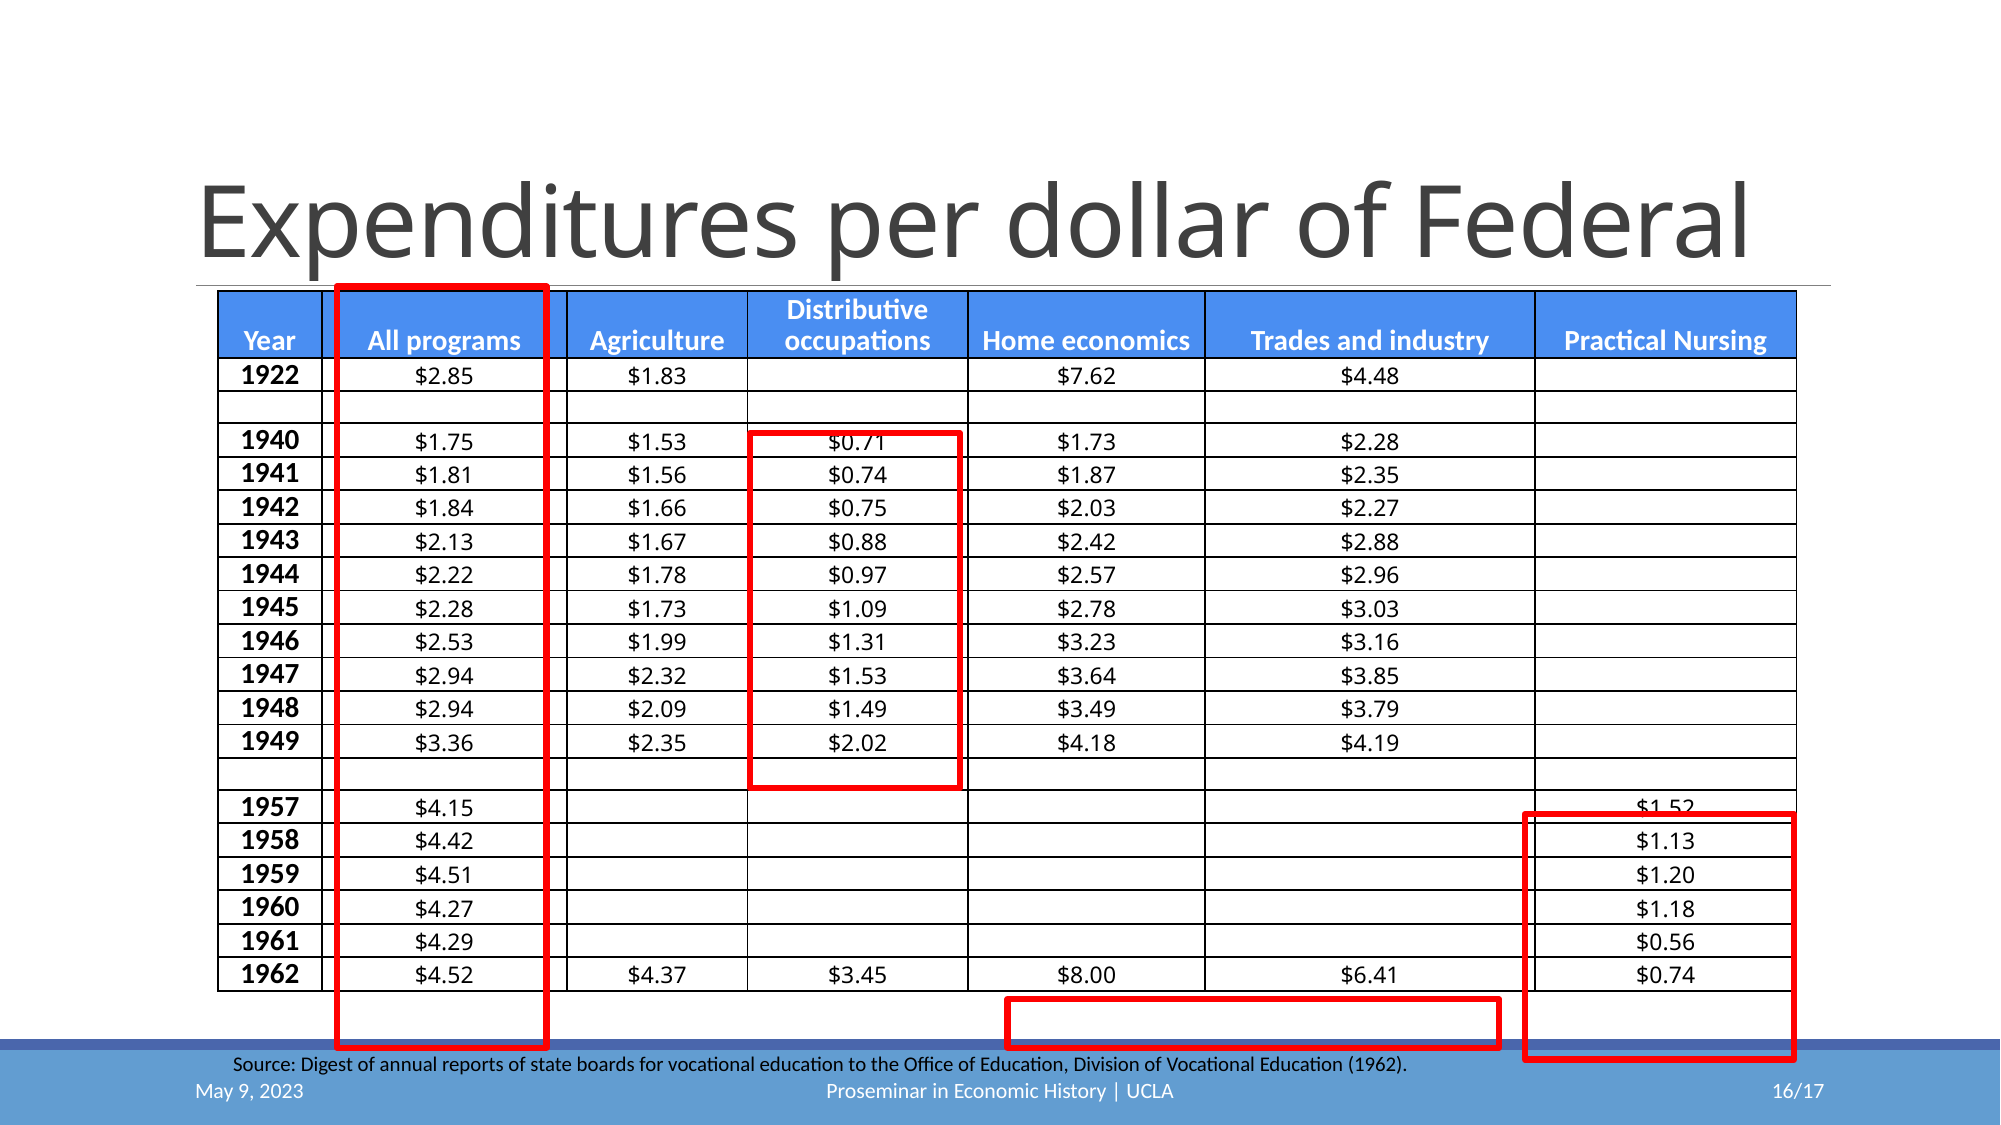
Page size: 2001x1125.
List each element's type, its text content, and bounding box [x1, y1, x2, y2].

table_cell [568, 392, 747, 422]
table_cell [568, 891, 747, 923]
table_cell $2.88 [1206, 525, 1534, 556]
table_cell $3.23 [969, 625, 1204, 657]
table_cell $4.15 [323, 791, 335, 822]
table_cell [1206, 791, 1534, 822]
table_cell [323, 392, 335, 422]
table_cell $1.99 [568, 625, 747, 657]
table_cell $4.29 [323, 925, 335, 956]
table_cell $0.74 [961, 458, 967, 489]
table_cell $1.83 [568, 359, 747, 390]
table_cell [748, 858, 967, 889]
table_cell 1944 [219, 558, 321, 590]
table_cell $1.75 [548, 424, 566, 456]
table_cell 1959 [219, 858, 321, 889]
text_box [1524, 813, 1795, 1061]
table_cell $1.73 [568, 591, 747, 623]
table_cell $3.85 [1206, 658, 1534, 690]
table_cell 1945 [219, 591, 321, 623]
table_cell [1536, 558, 1796, 590]
table_cell $7.62 [969, 359, 1204, 390]
table_cell [1536, 658, 1796, 690]
table_cell $4.51 [548, 858, 566, 889]
table_cell $1.81 [548, 458, 566, 489]
table_cell $3.16 [1206, 625, 1534, 657]
table_cell 1946 [219, 625, 321, 657]
table_header All programs [548, 292, 566, 357]
footer Proseminar in Economic History | UCLA [604, 1059, 1396, 1120]
table_cell $0.75 [961, 491, 967, 523]
table_cell $2.78 [969, 591, 1204, 623]
table_cell $2.28 [548, 591, 566, 623]
table_header Distributive occupations [748, 292, 967, 357]
table_cell 1960 [219, 891, 321, 923]
table_cell [1206, 925, 1524, 956]
table_cell [748, 392, 967, 422]
table_cell $2.22 [548, 558, 566, 590]
table_cell $1.73 [969, 424, 1204, 456]
table_cell $2.35 [1206, 458, 1534, 489]
table_cell $4.37 [568, 958, 747, 990]
table_cell $4.29 [548, 925, 566, 956]
table_cell [568, 791, 747, 822]
table_cell [961, 759, 967, 789]
title Expenditures per dollar of Federal [180, 47, 1830, 285]
table_cell [748, 824, 967, 856]
table_cell [969, 759, 1204, 789]
table_cell $2.28 [1206, 424, 1534, 456]
table_cell $3.49 [969, 692, 1204, 724]
table_cell $1.78 [568, 558, 747, 590]
table_cell $1.31 [961, 625, 967, 657]
table_cell $2.94 [548, 692, 566, 724]
table_cell 1958 [219, 824, 321, 856]
table_cell [969, 925, 1204, 956]
table_cell $2.03 [969, 491, 1204, 523]
table_cell 1948 [219, 692, 321, 724]
table_cell [1536, 491, 1796, 523]
table_cell [1536, 359, 1796, 390]
table_cell $4.19 [1206, 725, 1534, 757]
table_cell $2.32 [568, 658, 747, 690]
table_cell $2.22 [323, 558, 335, 590]
table_cell $1.56 [568, 458, 747, 489]
table_cell [1206, 824, 1524, 856]
table_cell $2.13 [548, 525, 566, 556]
table_header Home economics [969, 292, 1204, 357]
table_cell 1957 [219, 791, 321, 822]
table_header Year [219, 292, 321, 357]
table_cell 1961 [219, 925, 321, 956]
table_cell $4.42 [548, 824, 566, 856]
table_cell $2.09 [568, 692, 747, 724]
table_cell $2.42 [969, 525, 1204, 556]
table_cell $2.27 [1206, 491, 1534, 523]
table_cell $4.52 [548, 958, 566, 990]
table_cell $1.53 [568, 424, 747, 456]
table_cell [969, 824, 1204, 856]
table_cell $0.97 [961, 558, 967, 590]
table_cell $0.88 [961, 525, 967, 556]
text_box [1006, 998, 1500, 1049]
table_cell [1536, 591, 1796, 623]
table_cell [1206, 891, 1524, 923]
table_cell [548, 759, 566, 789]
text_box [749, 432, 961, 790]
table_cell 1940 [219, 424, 321, 456]
table_cell $3.45 [748, 958, 967, 990]
table_cell $3.79 [1206, 692, 1534, 724]
table_cell $2.35 [568, 725, 747, 757]
table_cell 1947 [219, 658, 321, 690]
table_cell 1941 [219, 458, 321, 489]
table_cell [748, 359, 967, 390]
table_cell [568, 858, 747, 889]
table_cell [1536, 759, 1796, 789]
text_box [335, 285, 548, 1049]
table_cell $1.53 [961, 658, 967, 690]
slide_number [180, 1059, 586, 1120]
table_cell $2.53 [548, 625, 566, 657]
table_cell $2.85 [323, 359, 335, 390]
table_cell $4.27 [323, 891, 335, 923]
table_cell $1.66 [568, 491, 747, 523]
table_cell [1206, 392, 1534, 422]
table_cell $1.49 [961, 692, 967, 724]
table_cell [969, 392, 1204, 422]
table_cell [969, 891, 1204, 923]
table_cell $2.28 [323, 591, 335, 623]
table_cell $1.84 [323, 491, 335, 523]
table_cell $1.09 [961, 591, 967, 623]
table_cell $2.13 [323, 525, 335, 556]
table_cell [1536, 392, 1796, 422]
table_header All programs [323, 292, 335, 357]
table_cell $4.15 [548, 791, 566, 822]
table_cell $2.94 [323, 692, 335, 724]
table_cell $1.87 [969, 458, 1204, 489]
table_cell $6.41 [1206, 958, 1524, 990]
table_cell 1962 [219, 958, 321, 990]
table_cell [1536, 725, 1796, 757]
table_cell $4.42 [323, 824, 335, 856]
table_cell $3.03 [1206, 591, 1534, 623]
table_cell [1536, 525, 1796, 556]
table_cell $2.85 [548, 359, 566, 390]
table_cell [1536, 692, 1796, 724]
table_cell $0.71 [748, 424, 967, 456]
table_cell [969, 858, 1204, 889]
table_cell $3.36 [548, 725, 566, 757]
table_cell [1536, 458, 1796, 489]
table_cell [323, 759, 335, 789]
table_cell $2.96 [1206, 558, 1534, 590]
table_cell $1.84 [548, 491, 566, 523]
table_cell $2.02 [961, 725, 967, 757]
table_cell [1536, 424, 1796, 456]
table_cell $3.36 [323, 725, 335, 757]
table_header Agriculture [568, 292, 747, 357]
table_cell [219, 392, 321, 422]
table_cell $2.57 [969, 558, 1204, 590]
table_cell $4.18 [969, 725, 1204, 757]
table_cell [748, 925, 967, 956]
table_cell [1536, 625, 1796, 657]
table_cell $8.00 [969, 958, 1204, 990]
table_cell $1.81 [323, 458, 335, 489]
table_header Trades and industry [1206, 292, 1534, 357]
table_cell $4.27 [548, 891, 566, 923]
table_cell [969, 791, 1204, 822]
table_cell [548, 392, 566, 422]
table_cell $1.75 [323, 424, 335, 456]
table_cell $4.51 [323, 858, 335, 889]
table_cell $2.94 [548, 658, 566, 690]
table_cell [1206, 858, 1524, 889]
table_cell [219, 759, 321, 789]
table_cell $1.67 [568, 525, 747, 556]
table_header Practical Nursing [1536, 292, 1796, 357]
table_cell $2.94 [323, 658, 335, 690]
table_cell $2.53 [323, 625, 335, 657]
table_cell $4.52 [323, 958, 335, 990]
table_cell [568, 925, 747, 956]
table_cell [748, 891, 967, 923]
slide_number 15/17 [1624, 1059, 1840, 1120]
table_cell 1943 [219, 525, 321, 556]
text_box Source: Digest of annual reports of state boards for vocational education to the Office of Education, Division of Vocational Education (1962). [218, 1042, 1563, 1105]
table_cell [748, 791, 967, 822]
table_cell [568, 824, 747, 856]
table_cell 1922 [219, 359, 321, 390]
table_cell 1942 [219, 491, 321, 523]
table_cell [1206, 759, 1534, 789]
table_cell [568, 759, 747, 789]
table_cell 1949 [219, 725, 321, 757]
table_cell $3.64 [969, 658, 1204, 690]
table_cell $4.48 [1206, 359, 1534, 390]
table_cell $1.52 [1536, 791, 1796, 822]
